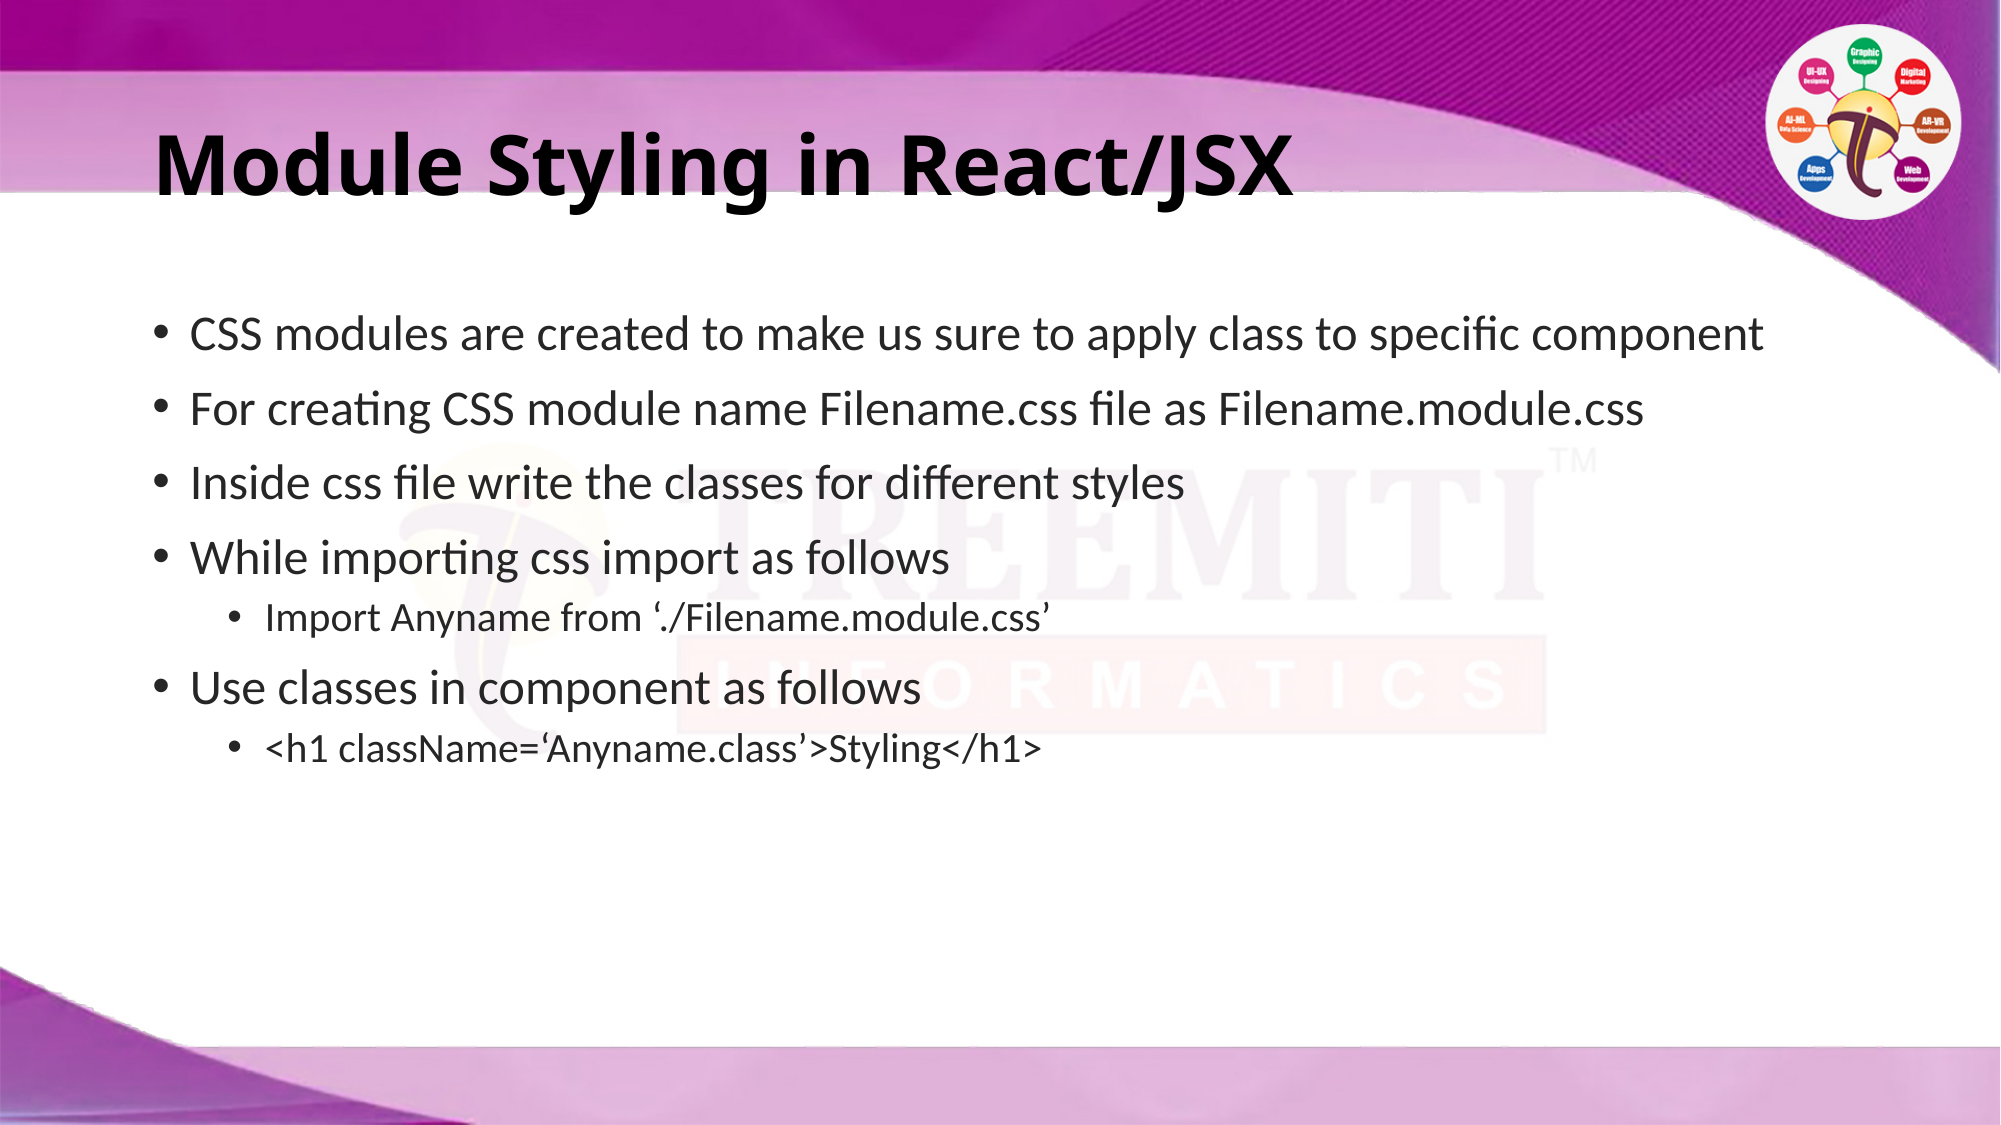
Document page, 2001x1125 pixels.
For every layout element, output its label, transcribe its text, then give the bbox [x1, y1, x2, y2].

title Module Styling in React/JSX [137, 59, 1863, 278]
list CSS modules are created to make us sure to apply class to specific component For creating CSS module name Filename.css file as Filename.module.css Inside css file write the classes for different styles While importing css import as follows Import Anyname from ‘./Filename.module.css’ Use classes in component as follows <h1 className=‘Anyname.class’>Styling</h1> [137, 299, 1863, 1014]
picture [0, 0, 2001, 1125]
